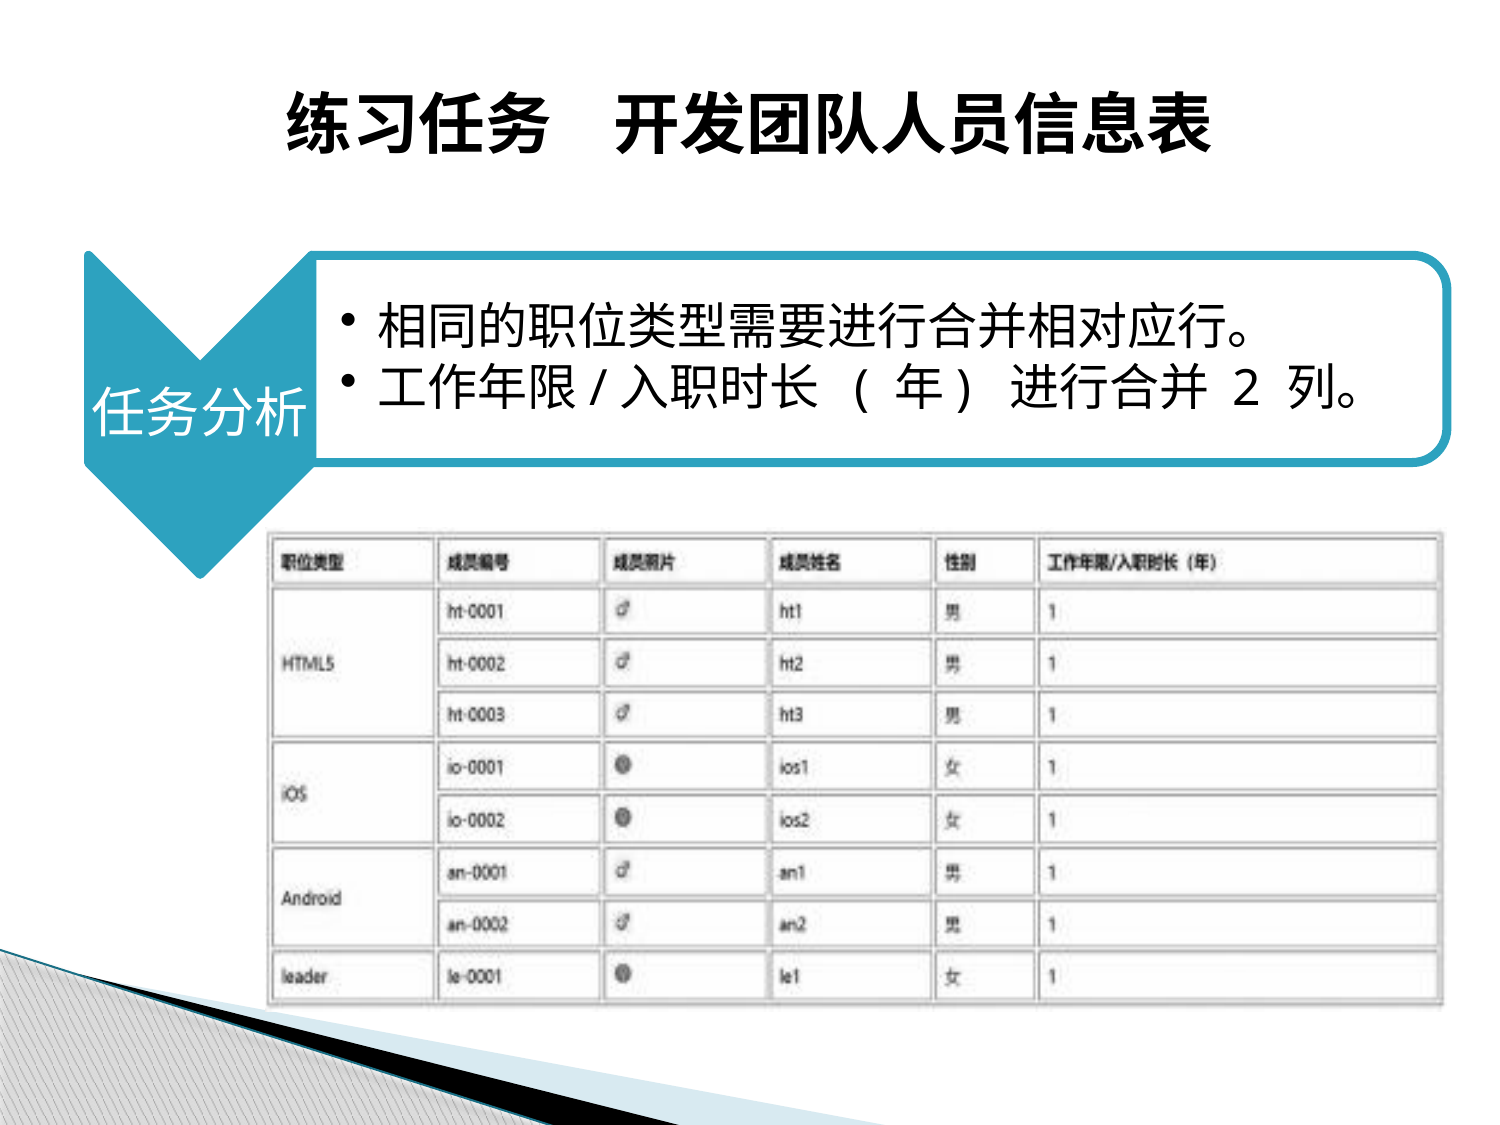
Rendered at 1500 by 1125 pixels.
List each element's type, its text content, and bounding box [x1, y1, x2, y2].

title 练习任务 开发团队人员信息表 [75, 45, 1425, 199]
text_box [88, 255, 1448, 575]
picture [265, 526, 1448, 1012]
